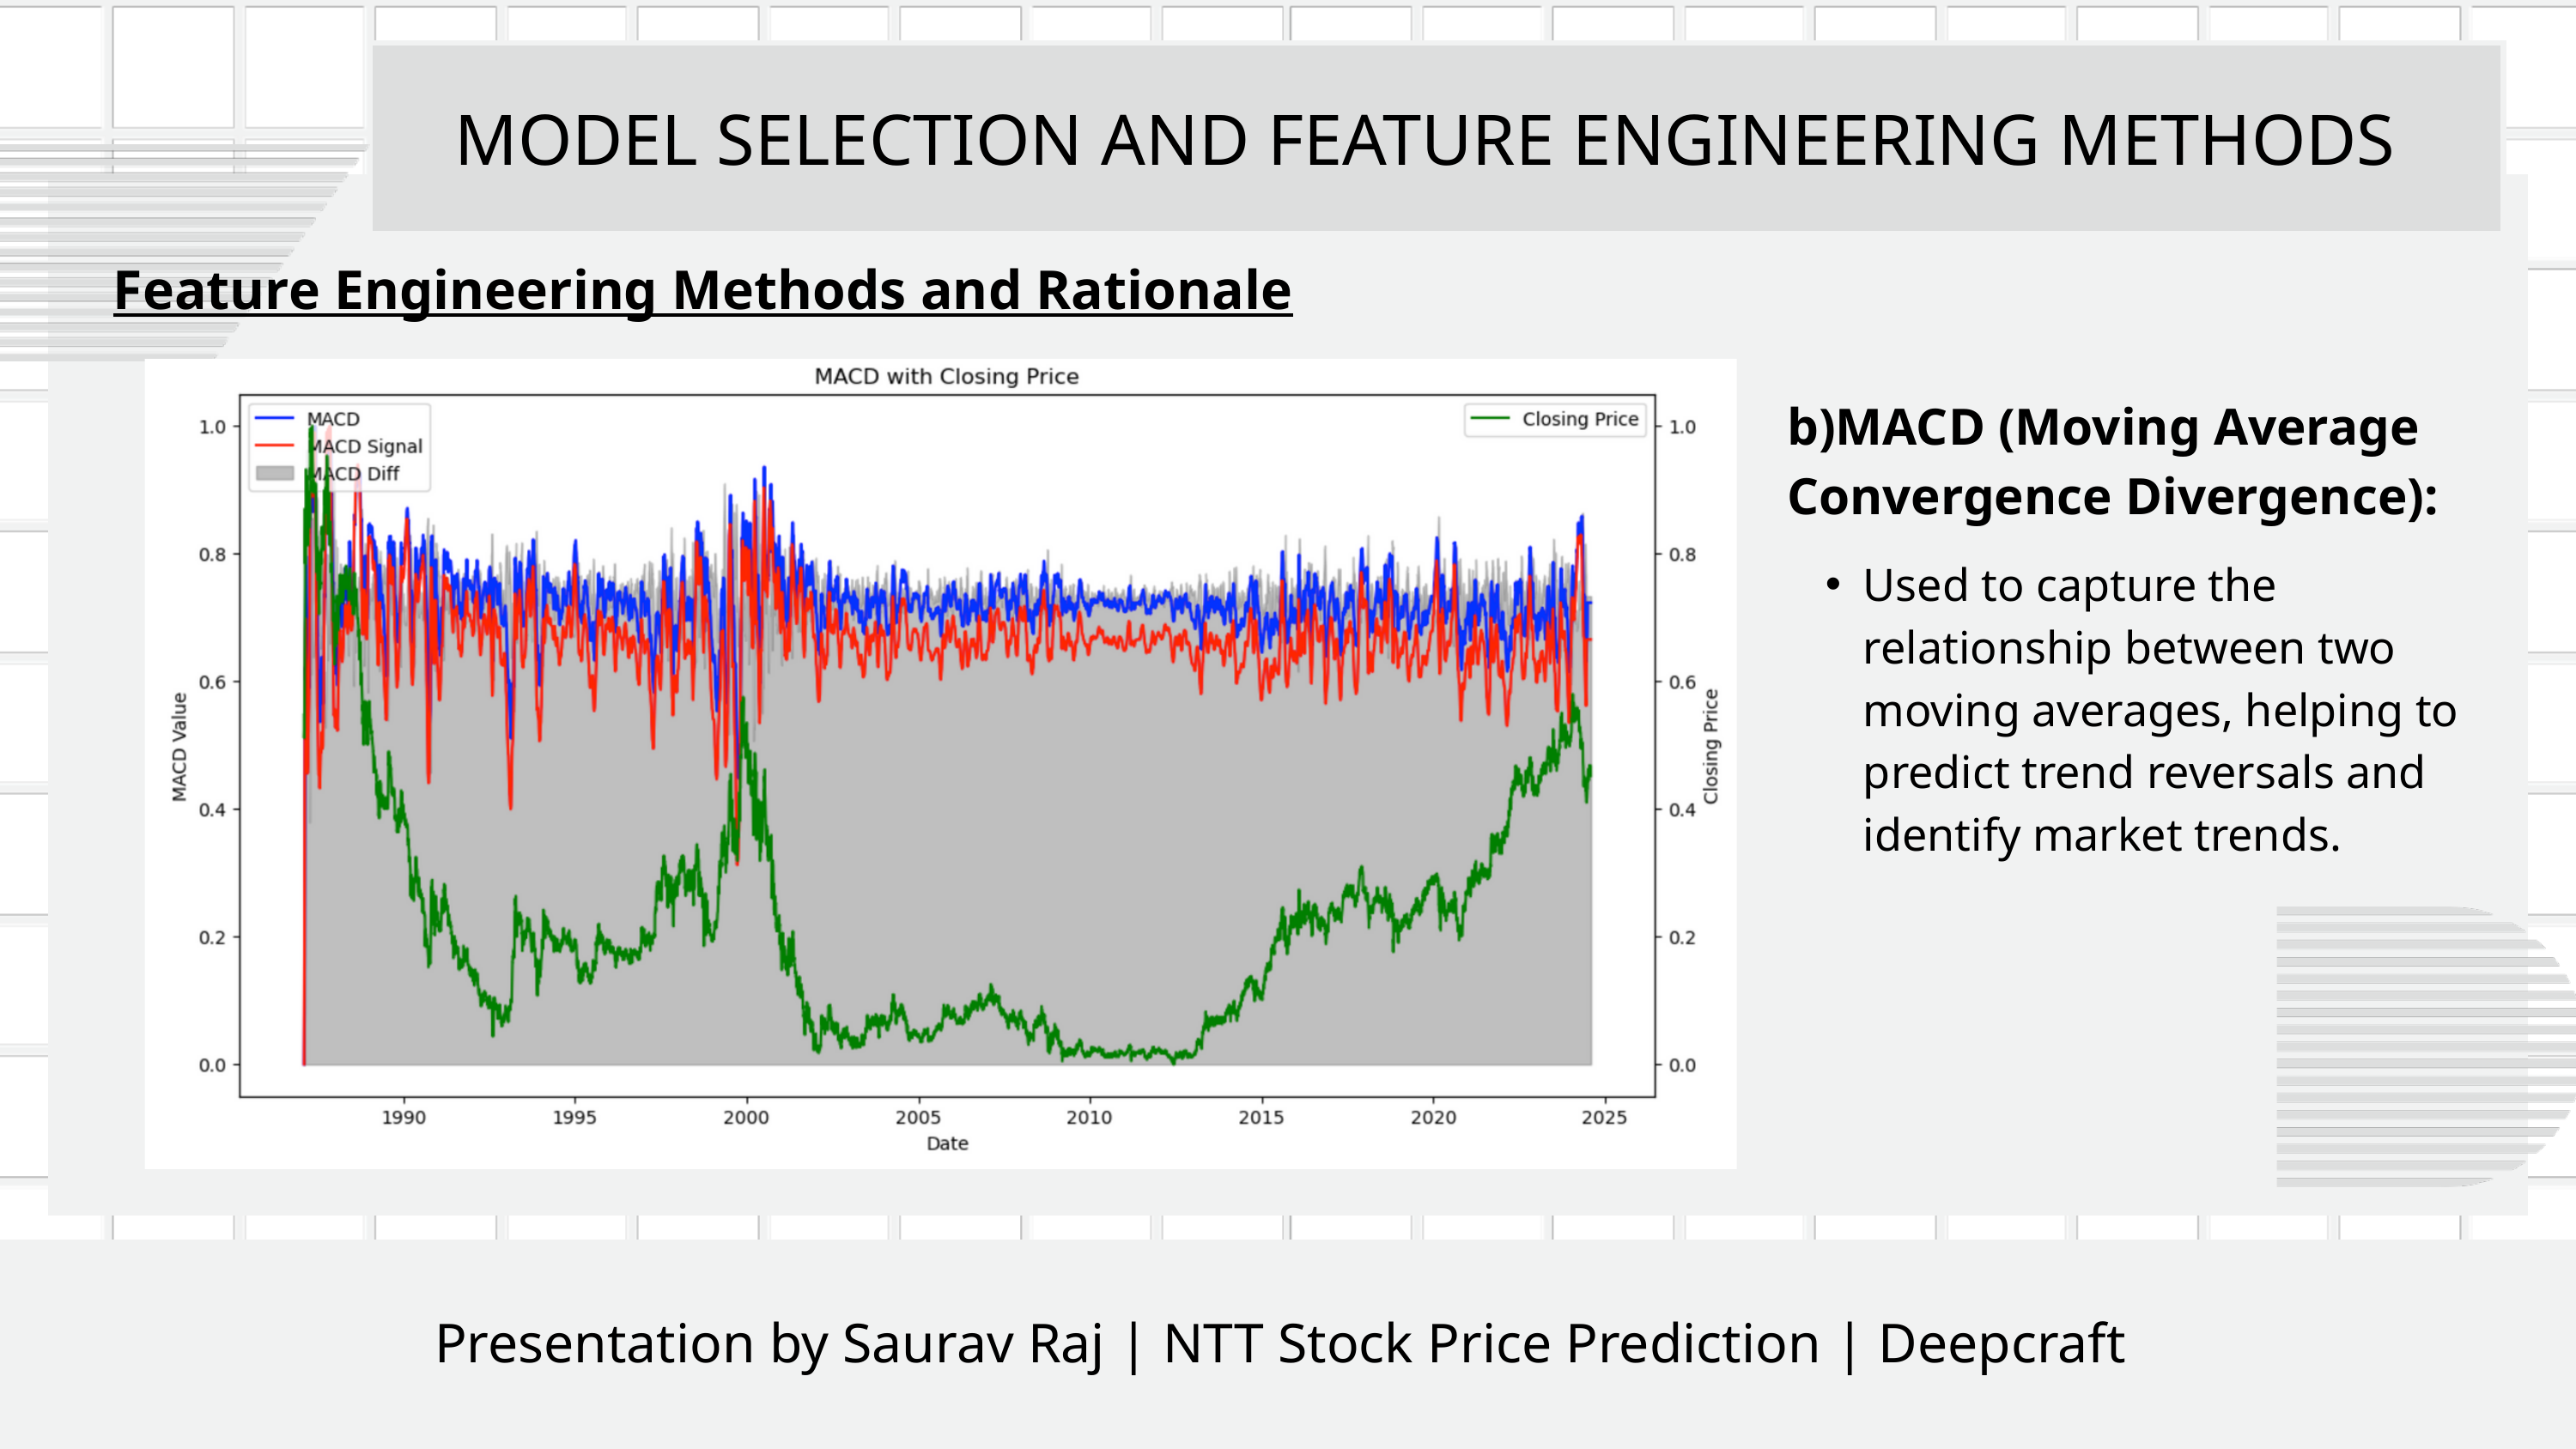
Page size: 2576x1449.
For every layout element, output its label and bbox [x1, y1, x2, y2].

text_box [0, 1239, 2576, 1449]
text_box [369, 42, 2504, 234]
text_box [47, 174, 2529, 1216]
text_box [0, 0, 2576, 1236]
